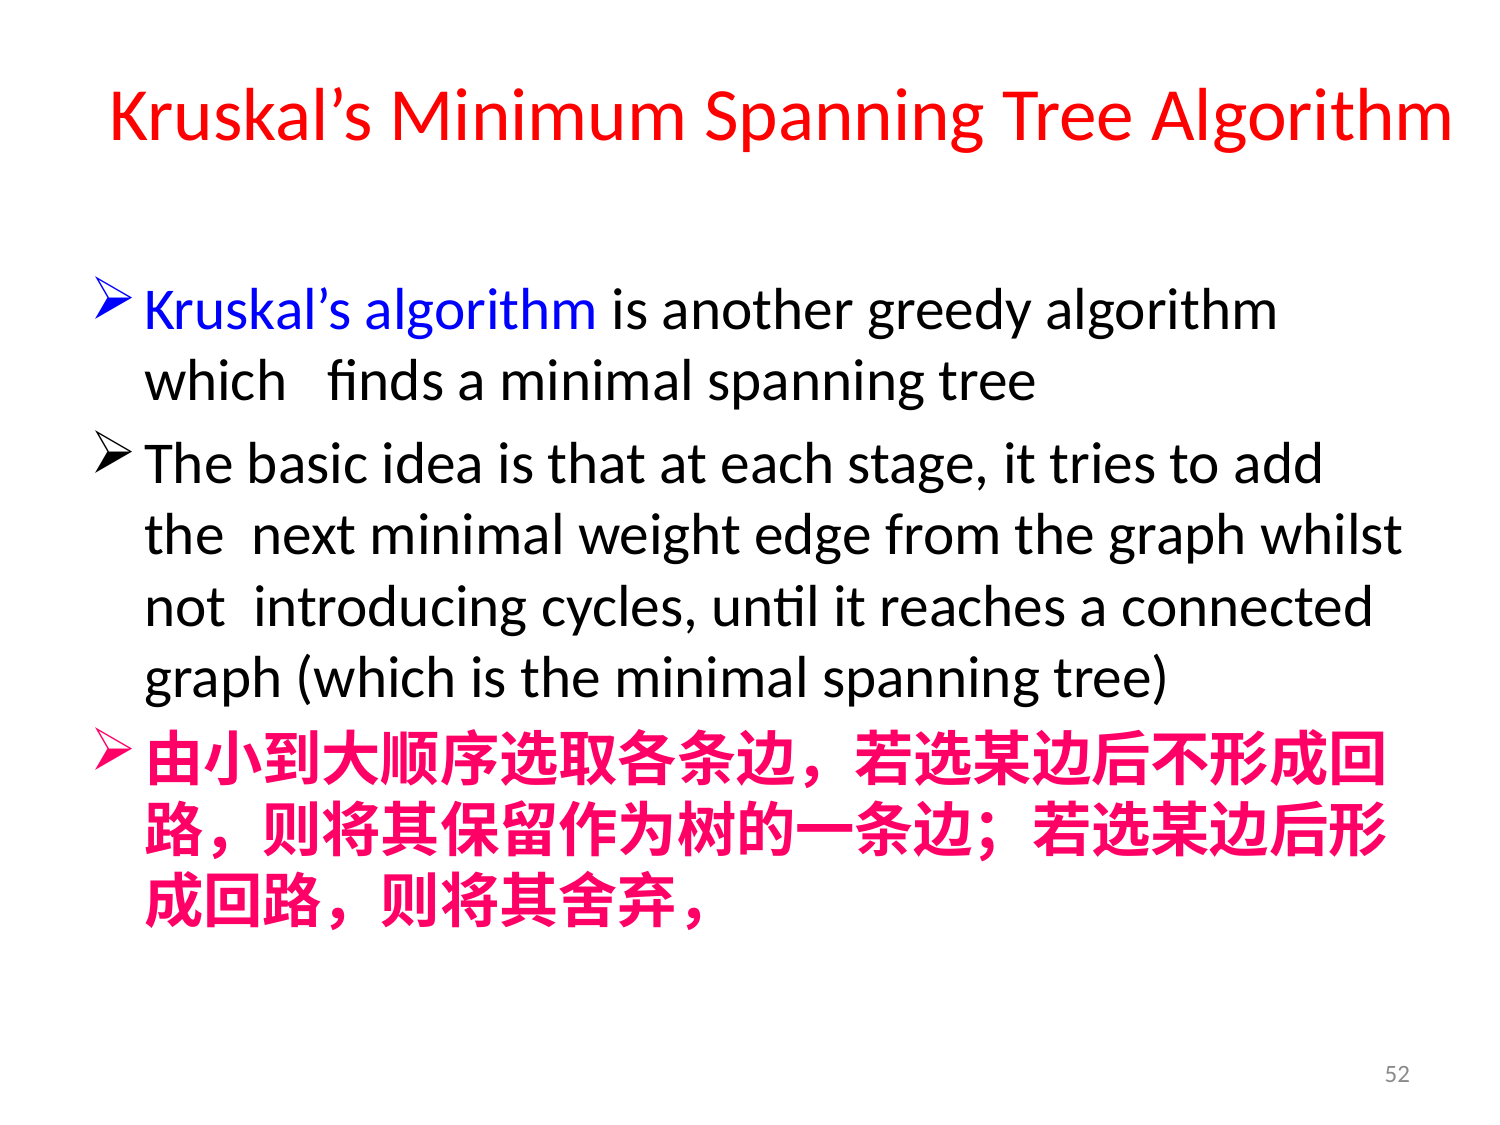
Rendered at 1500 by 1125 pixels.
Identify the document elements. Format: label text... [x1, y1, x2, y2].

slide_number 52 [1074, 1042, 1425, 1103]
title Kruskal’s Minimum Spanning Tree Algorithm [65, 57, 1500, 164]
list Kruskal’s algorithm is another greedy algorithm which finds a minimal spanning tree The basic idea is that at each stage, it tries to add the next minimal weight edge from the graph whilst not introducing cycles, until it reaches a connected graph (which is the minimal spanning tree) 由小到大顺序选取各条边，若选某边后不形成回路，则将其保留作为树的一条边；若选某边后形成回路，则将其舍弃， [75, 262, 1425, 1005]
